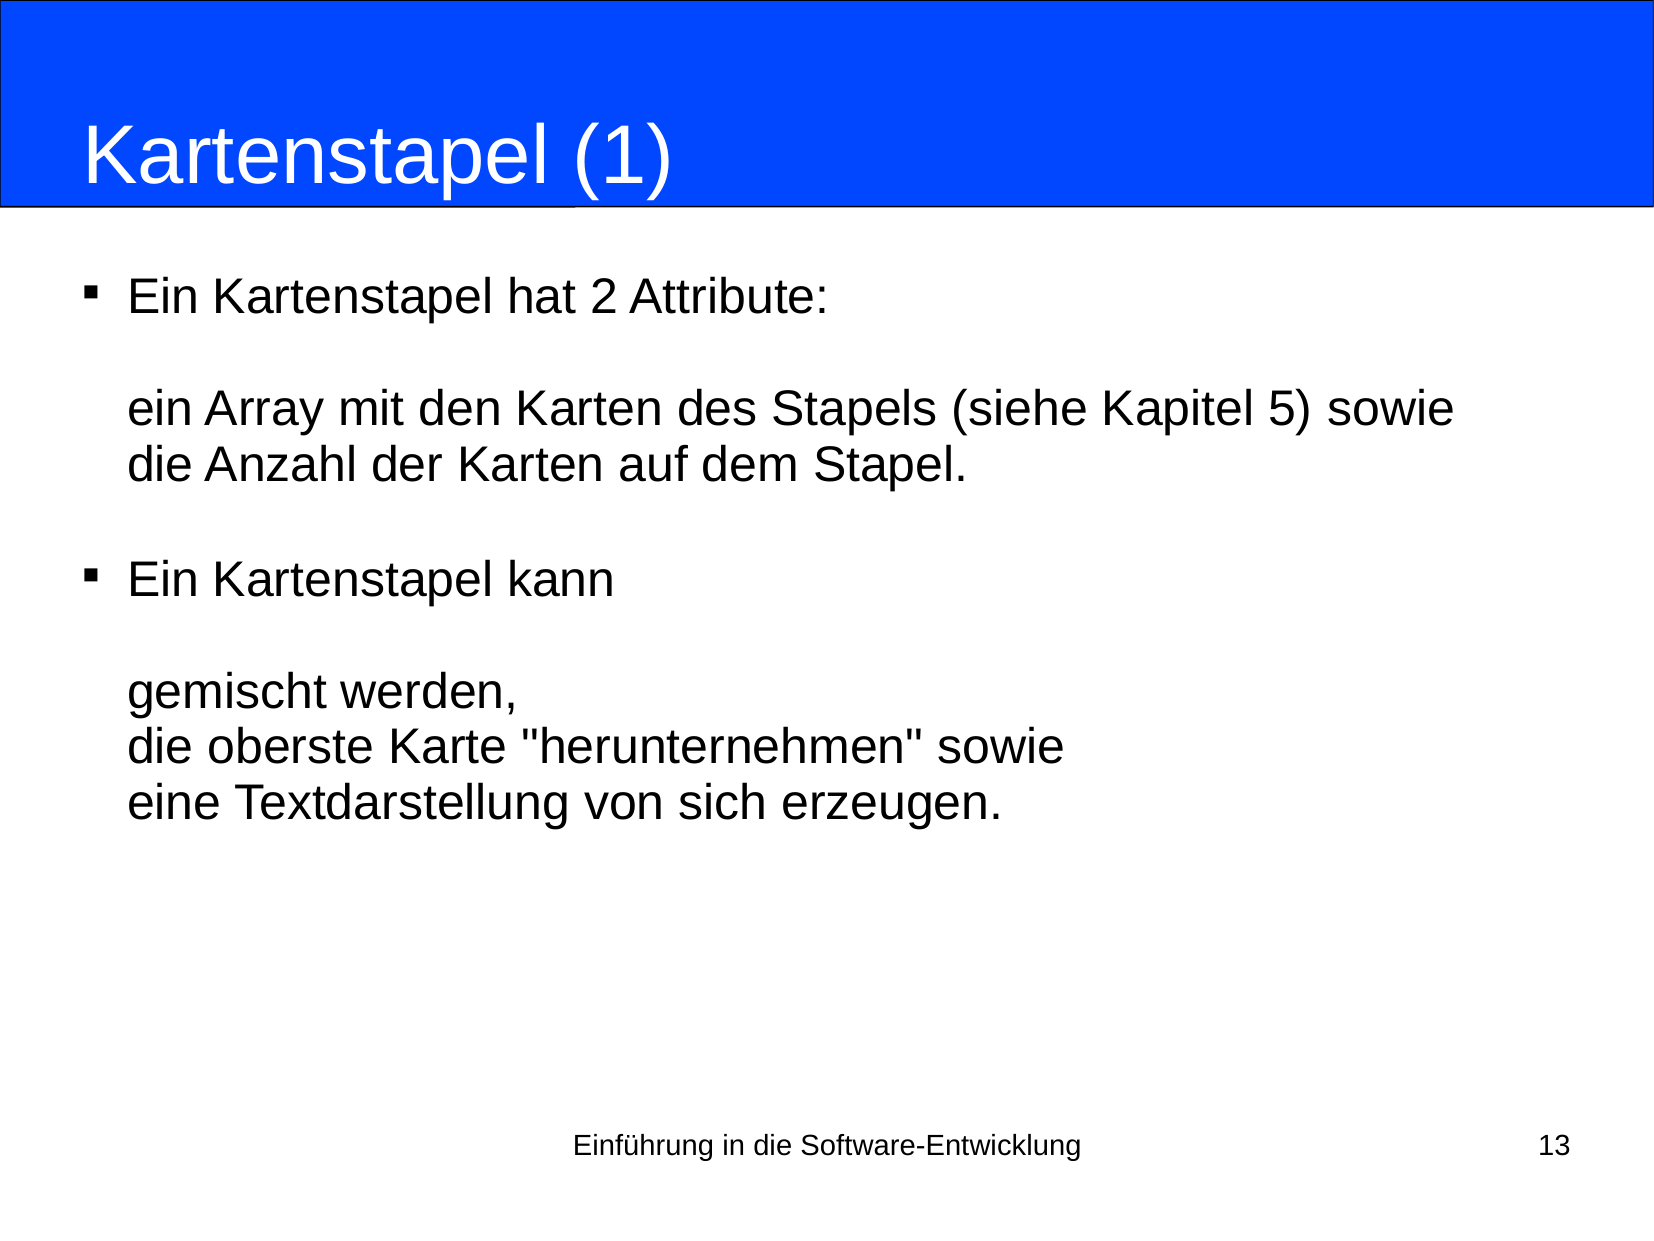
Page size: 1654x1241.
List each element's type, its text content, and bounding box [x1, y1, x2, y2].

slide_number 13 [1185, 1129, 1571, 1215]
subtitle Ein Kartenstapel hat 2 Attribute: ein Array mit den Karten des Stapels (siehe Kapitel 5)‏ sowie die Anzahl der Karten auf dem Stapel. Ein Kartenstapel kann gemischt werden, die oberste Karte "herunternehmen" sowie eine Textdarstellung von sich erzeugen. [82, 265, 1572, 1085]
footer Einführung in die Software-Entwicklung [565, 1129, 1090, 1215]
text_box [0, 0, 1654, 207]
title Kartenstapel (1) [82, 49, 1571, 257]
